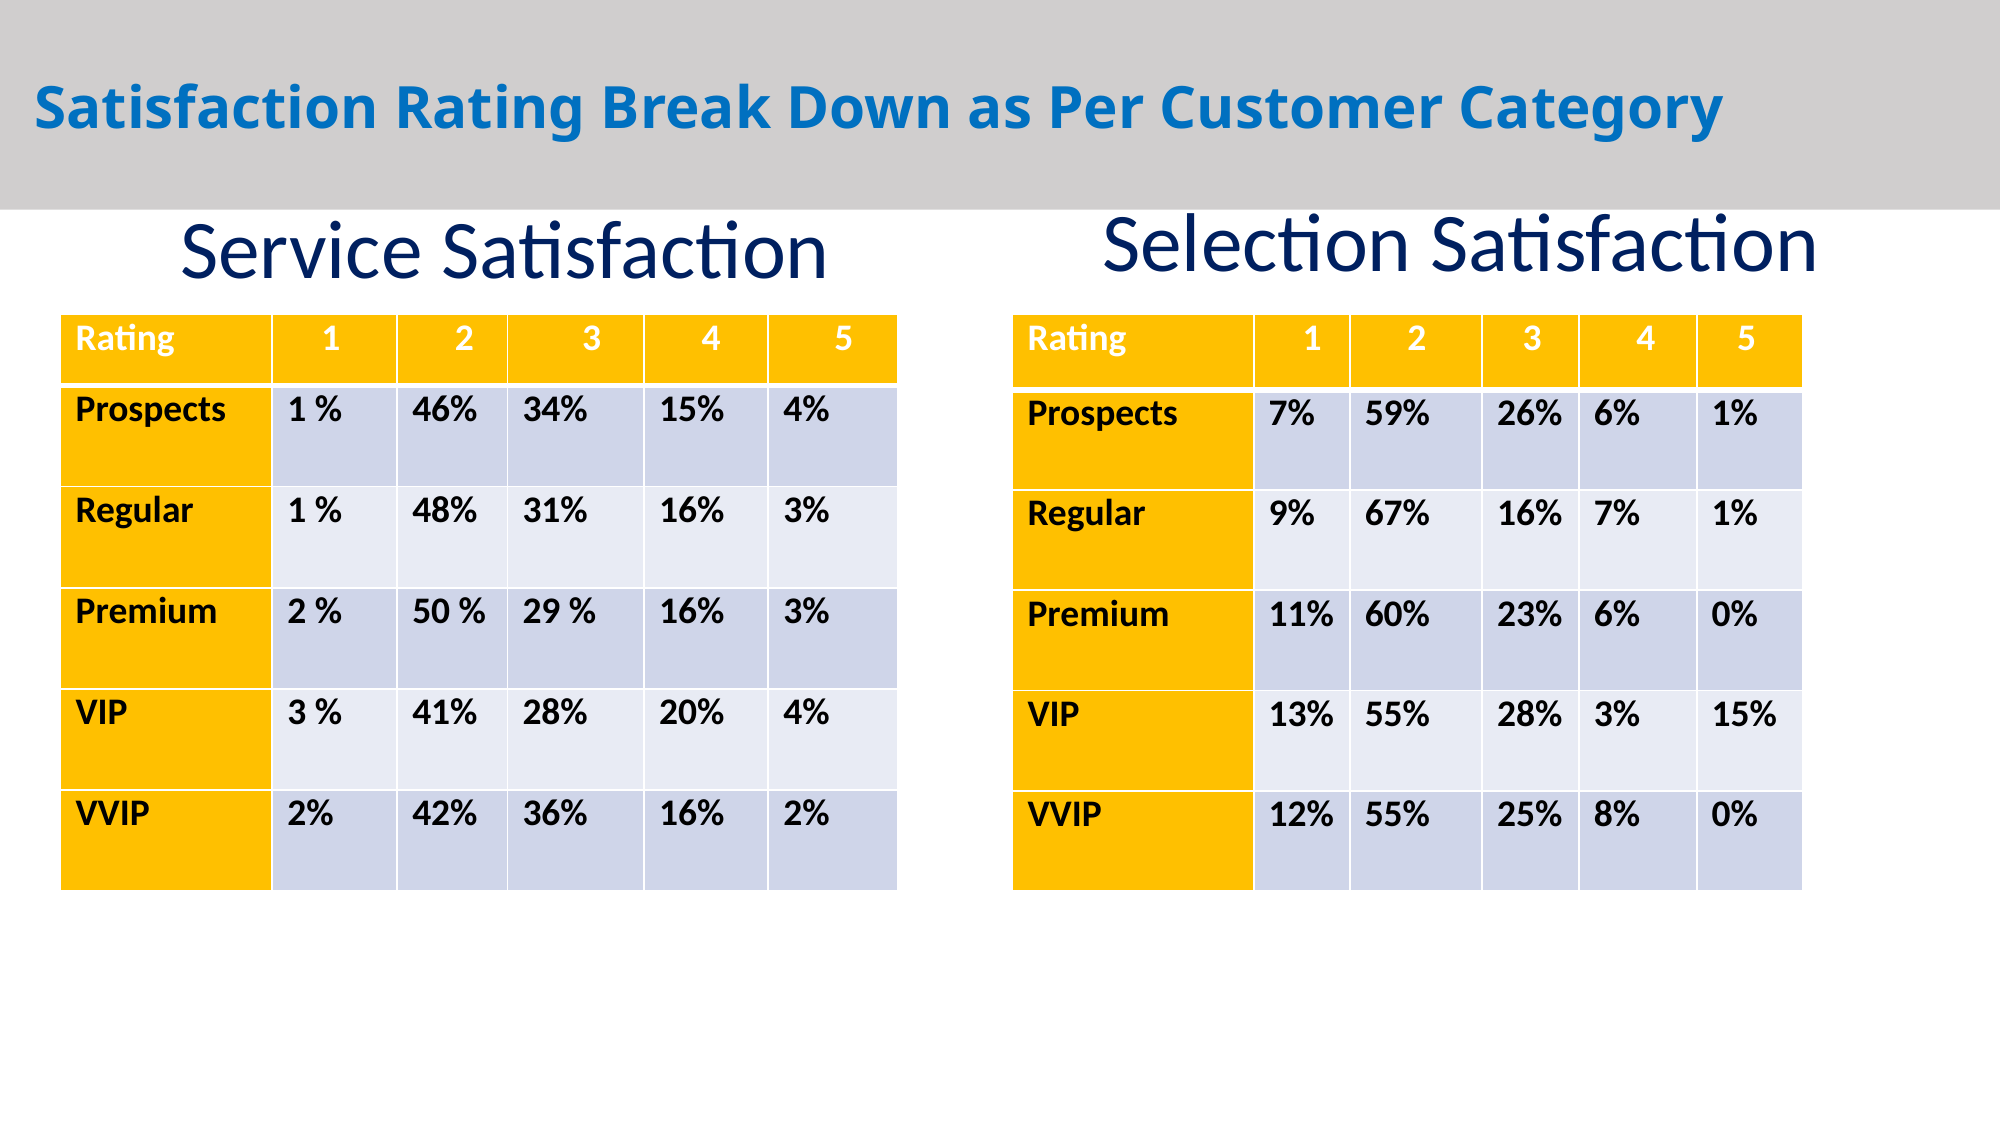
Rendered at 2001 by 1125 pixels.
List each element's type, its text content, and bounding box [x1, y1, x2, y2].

table_cell 1% [1698, 393, 1802, 489]
table_cell 60% [1351, 591, 1481, 690]
table_cell 25% [1483, 792, 1578, 890]
table_cell Prospects [61, 388, 271, 486]
table_cell Premium [1013, 591, 1253, 690]
table_cell 42% [398, 791, 507, 890]
table_header 3 [1483, 315, 1578, 387]
table_cell 1 % [273, 487, 396, 587]
table_cell 34% [508, 388, 643, 486]
table_cell 20% [645, 690, 767, 789]
table_cell 28% [508, 690, 643, 789]
list Selection Satisfaction [1012, 192, 1863, 1014]
table_cell VVIP [1013, 792, 1253, 890]
table_cell 59% [1351, 393, 1481, 489]
table_cell 29 % [508, 589, 643, 688]
table_cell Prospects [1013, 393, 1253, 489]
list Service Satisfaction [82, 192, 970, 1014]
table_cell 7% [1580, 491, 1696, 589]
table_cell 46% [398, 388, 507, 486]
table_cell Regular [1013, 491, 1253, 589]
table_header 5 [1698, 315, 1802, 387]
table_cell 7% [1255, 393, 1349, 489]
table_header 1 [1255, 315, 1349, 387]
table_cell 6% [1580, 393, 1696, 489]
table_cell 3% [769, 589, 897, 688]
table_header 5 [769, 315, 897, 383]
table_cell Regular [61, 487, 271, 587]
table_header 4 [1580, 315, 1696, 387]
table_cell 23% [1483, 591, 1578, 690]
table_cell 55% [1351, 691, 1481, 790]
table_cell 4% [769, 388, 897, 486]
table_cell 2% [769, 791, 897, 890]
table_header 2 [398, 315, 507, 383]
table_cell 15% [1698, 691, 1802, 790]
table_cell 16% [1483, 491, 1578, 589]
table_cell 6% [1580, 591, 1696, 690]
table_cell 48% [398, 487, 507, 587]
table_cell 2 % [273, 589, 396, 688]
table_cell 15% [645, 388, 767, 486]
table_cell 9% [1255, 491, 1349, 589]
table_cell 31% [508, 487, 643, 587]
table_cell 2% [273, 791, 396, 890]
table_cell VIP [61, 690, 271, 789]
table_header Rating [1013, 315, 1253, 387]
table_cell 16% [645, 791, 767, 890]
table_cell Premium [61, 589, 271, 688]
table_cell 12% [1255, 792, 1349, 890]
title Satisfaction Rating Break Down as Per Customer Category [0, 0, 2000, 210]
table_cell 13% [1255, 691, 1349, 790]
table_cell 3% [1580, 691, 1696, 790]
table_header 3 [508, 315, 643, 383]
table_cell 67% [1351, 491, 1481, 589]
table_cell 26% [1483, 393, 1578, 489]
table_cell 50 % [398, 589, 507, 688]
table_cell 36% [508, 791, 643, 890]
table_cell 16% [645, 487, 767, 587]
table_header 1 [273, 315, 396, 383]
table_cell 3% [769, 487, 897, 587]
table_cell VIP [1013, 691, 1253, 790]
table_cell VVIP [61, 791, 271, 890]
table_cell 1% [1698, 491, 1802, 589]
table_cell 16% [645, 589, 767, 688]
table_cell 0% [1698, 591, 1802, 690]
table_header 4 [645, 315, 767, 383]
table_cell 28% [1483, 691, 1578, 790]
table_cell 8% [1580, 792, 1696, 890]
table_cell 1 % [273, 388, 396, 486]
table_header 2 [1351, 315, 1481, 387]
table_cell 55% [1351, 792, 1481, 890]
table_cell 4% [769, 690, 897, 789]
table_cell 0% [1698, 792, 1802, 890]
table_header Rating [61, 315, 271, 383]
table_cell 41% [398, 690, 507, 789]
table_cell 3 % [273, 690, 396, 789]
table_cell 11% [1255, 591, 1349, 690]
